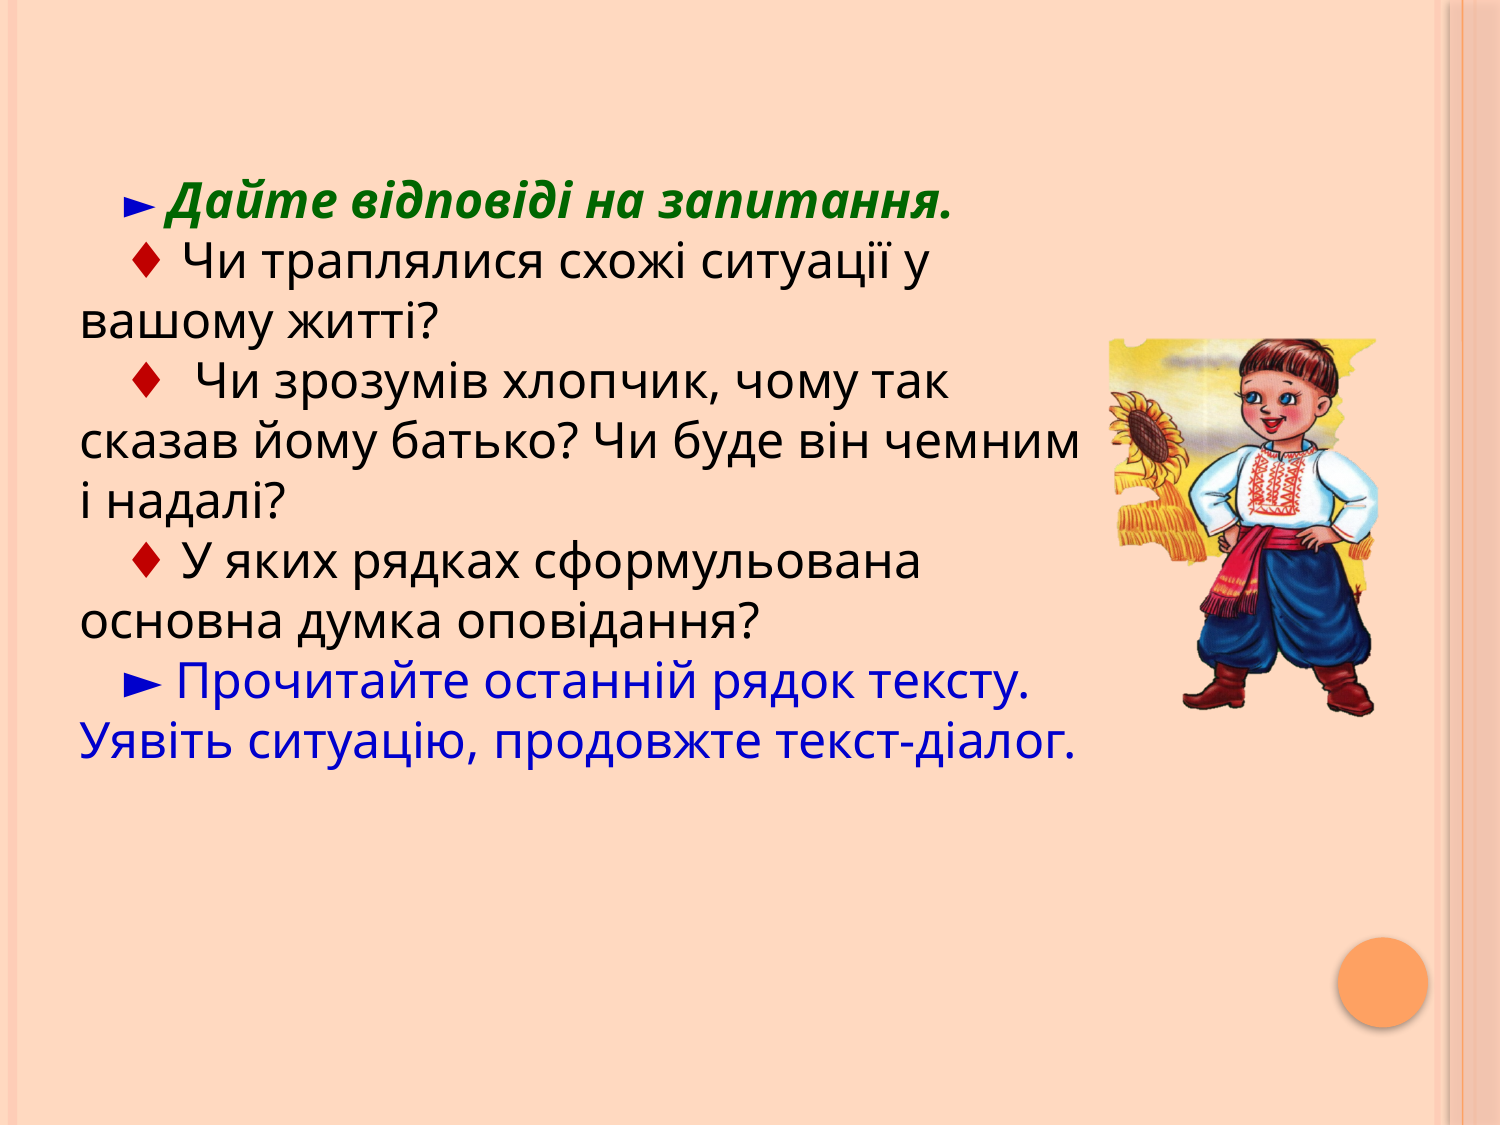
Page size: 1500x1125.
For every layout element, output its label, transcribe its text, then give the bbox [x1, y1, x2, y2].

text_box ► Дайте відповіді на запитання. ♦ Чи траплялися схожі ситуації у вашому житті? ♦ Чи зрозумів хлопчик, чому так сказав йому батько? Чи буде він чемним і надалі? ♦ У яких рядках сформульована основна думка оповідання? ► Прочитайте останній рядок тексту. Уявіть ситуацію, продовжте текст-діалог. [64, 160, 1105, 776]
picture [1103, 337, 1409, 729]
